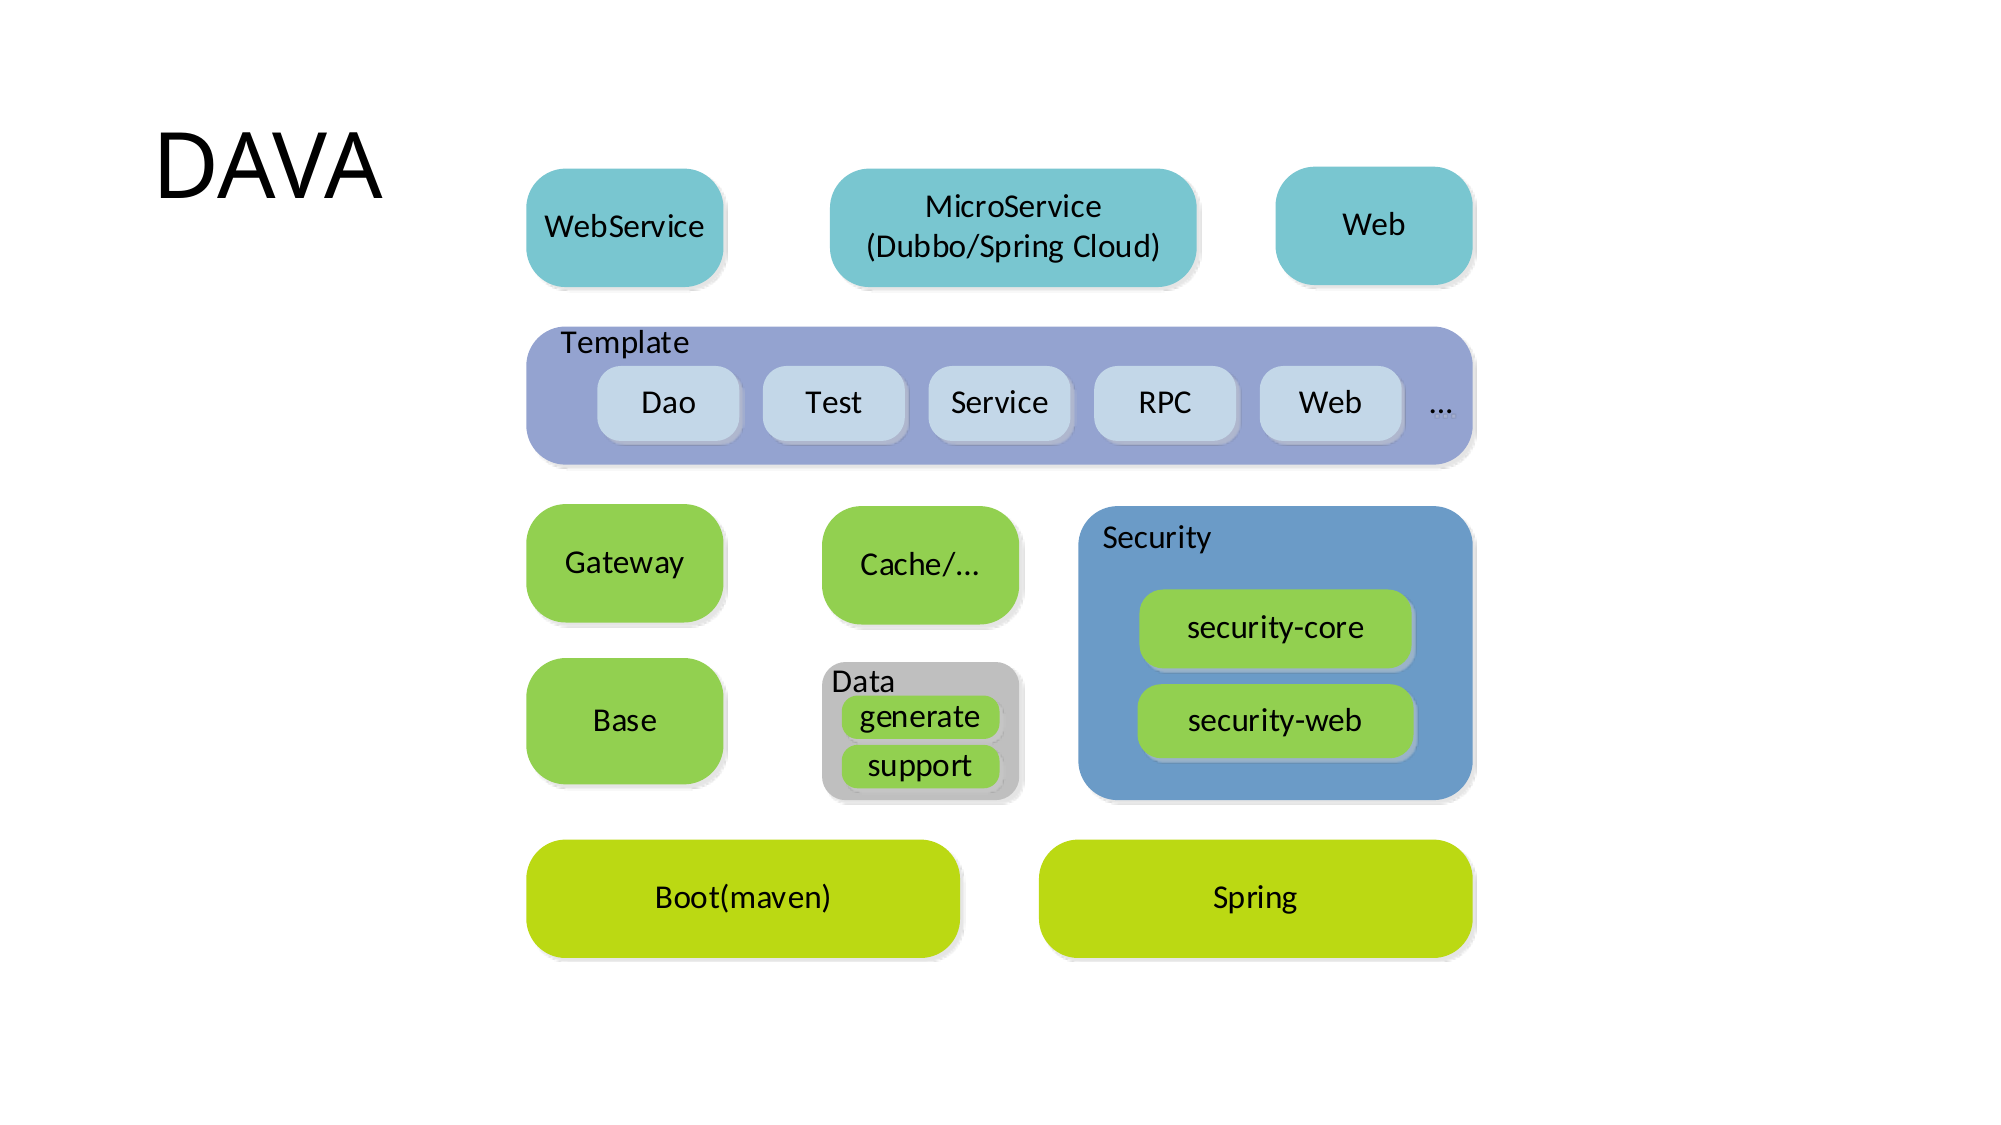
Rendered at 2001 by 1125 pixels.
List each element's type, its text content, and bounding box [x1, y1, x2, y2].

picture [523, 163, 1477, 962]
title DAVA [137, 59, 1863, 278]
